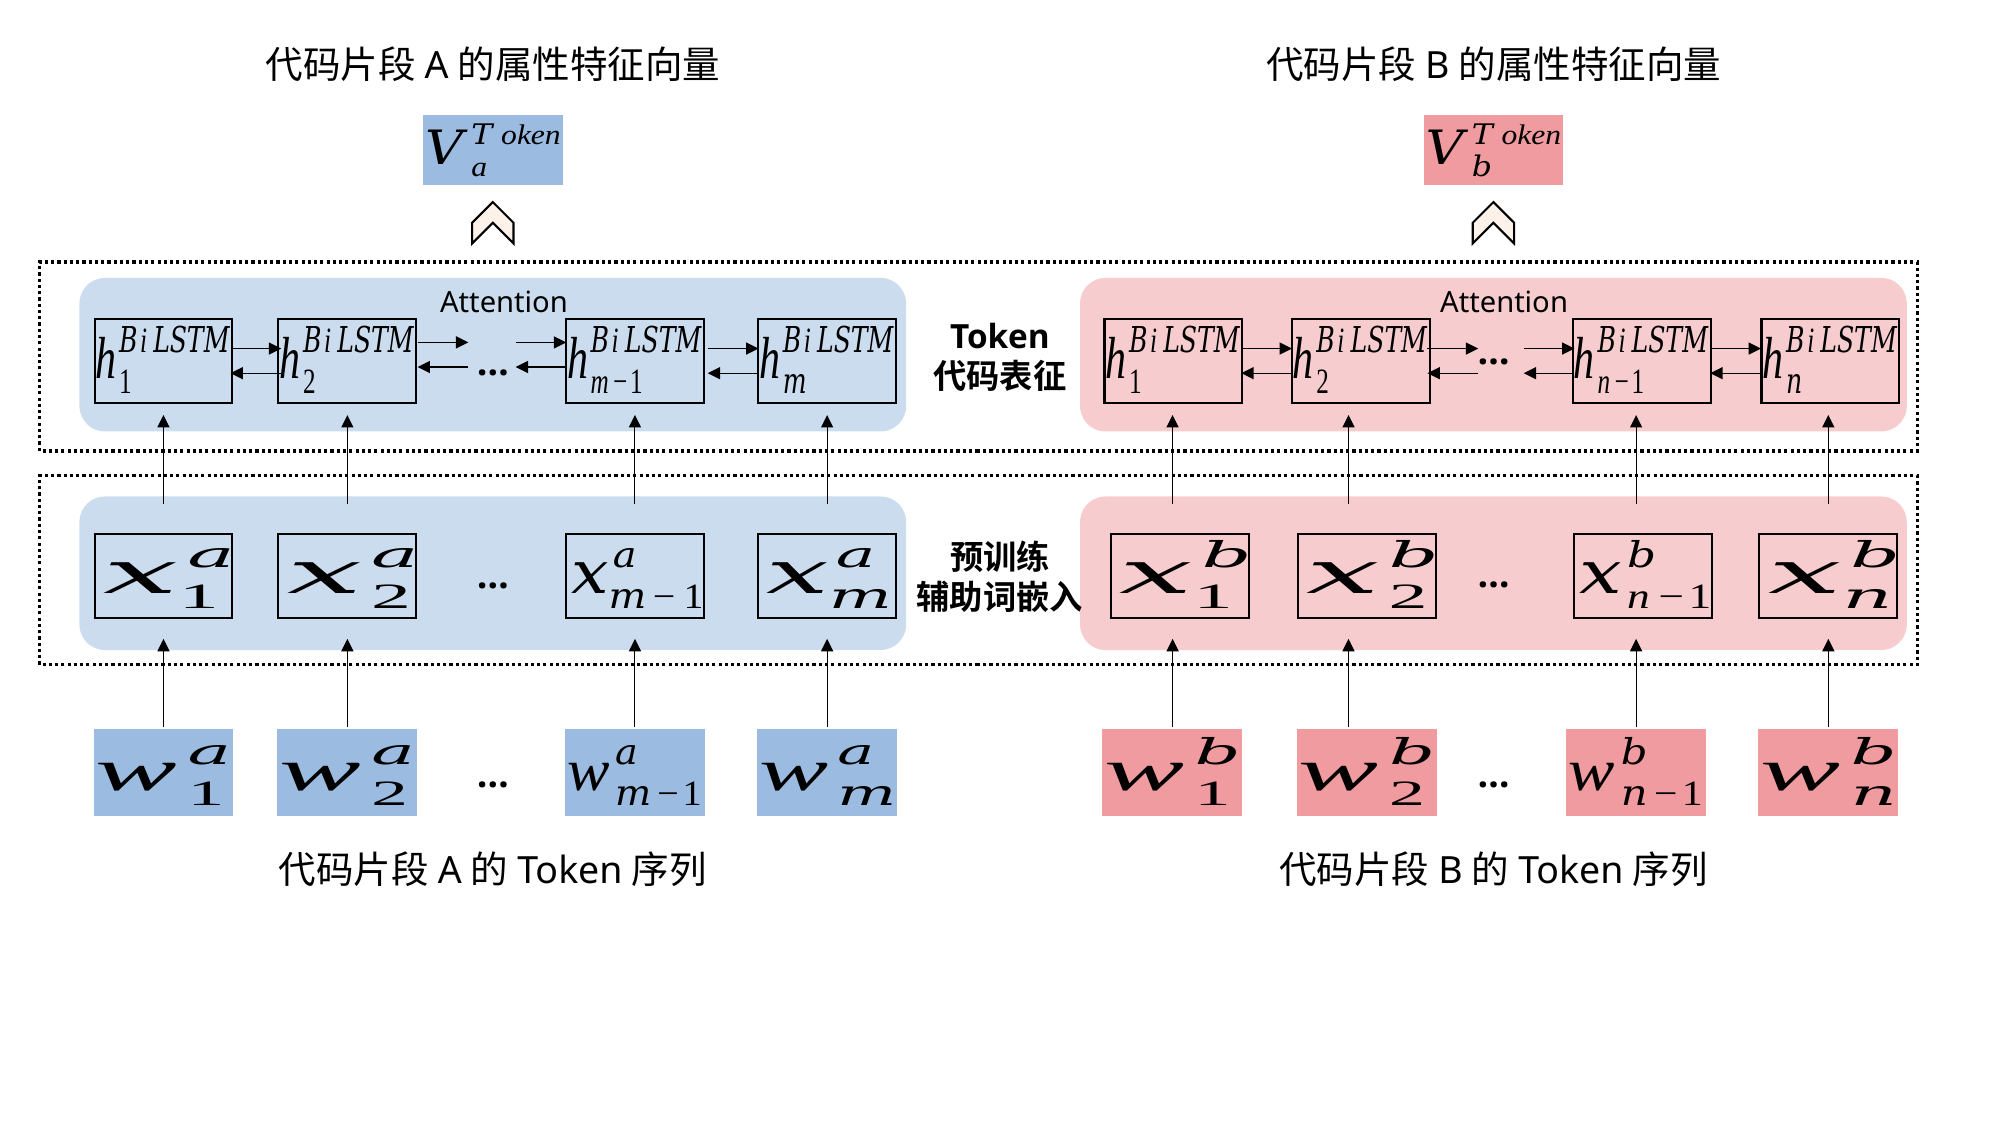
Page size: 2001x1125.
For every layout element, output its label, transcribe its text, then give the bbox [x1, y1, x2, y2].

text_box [417, 342, 469, 368]
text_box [230, 348, 282, 374]
text_box [39, 326, 1918, 452]
text_box [471, 200, 515, 246]
text_box 代码片段A的属性特征向量 [0, 33, 993, 94]
text_box [39, 475, 1918, 666]
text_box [1710, 348, 1762, 374]
text_box … [1429, 326, 1558, 380]
text_box … [428, 739, 557, 806]
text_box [1427, 348, 1479, 374]
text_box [1523, 348, 1575, 374]
text_box Attention [1004, 275, 2000, 326]
text_box 代码片段B的属性特征向量 [993, 33, 1994, 94]
text_box … [1429, 739, 1558, 806]
text_box 代码片段B的Token序列 [993, 838, 1994, 899]
text_box Attention [4, 275, 1004, 326]
text_box [39, 261, 1918, 275]
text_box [707, 348, 759, 374]
text_box 代码片段A的Token序列 [0, 838, 993, 899]
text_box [1241, 348, 1293, 374]
text_box [1471, 200, 1516, 246]
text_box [515, 342, 567, 368]
